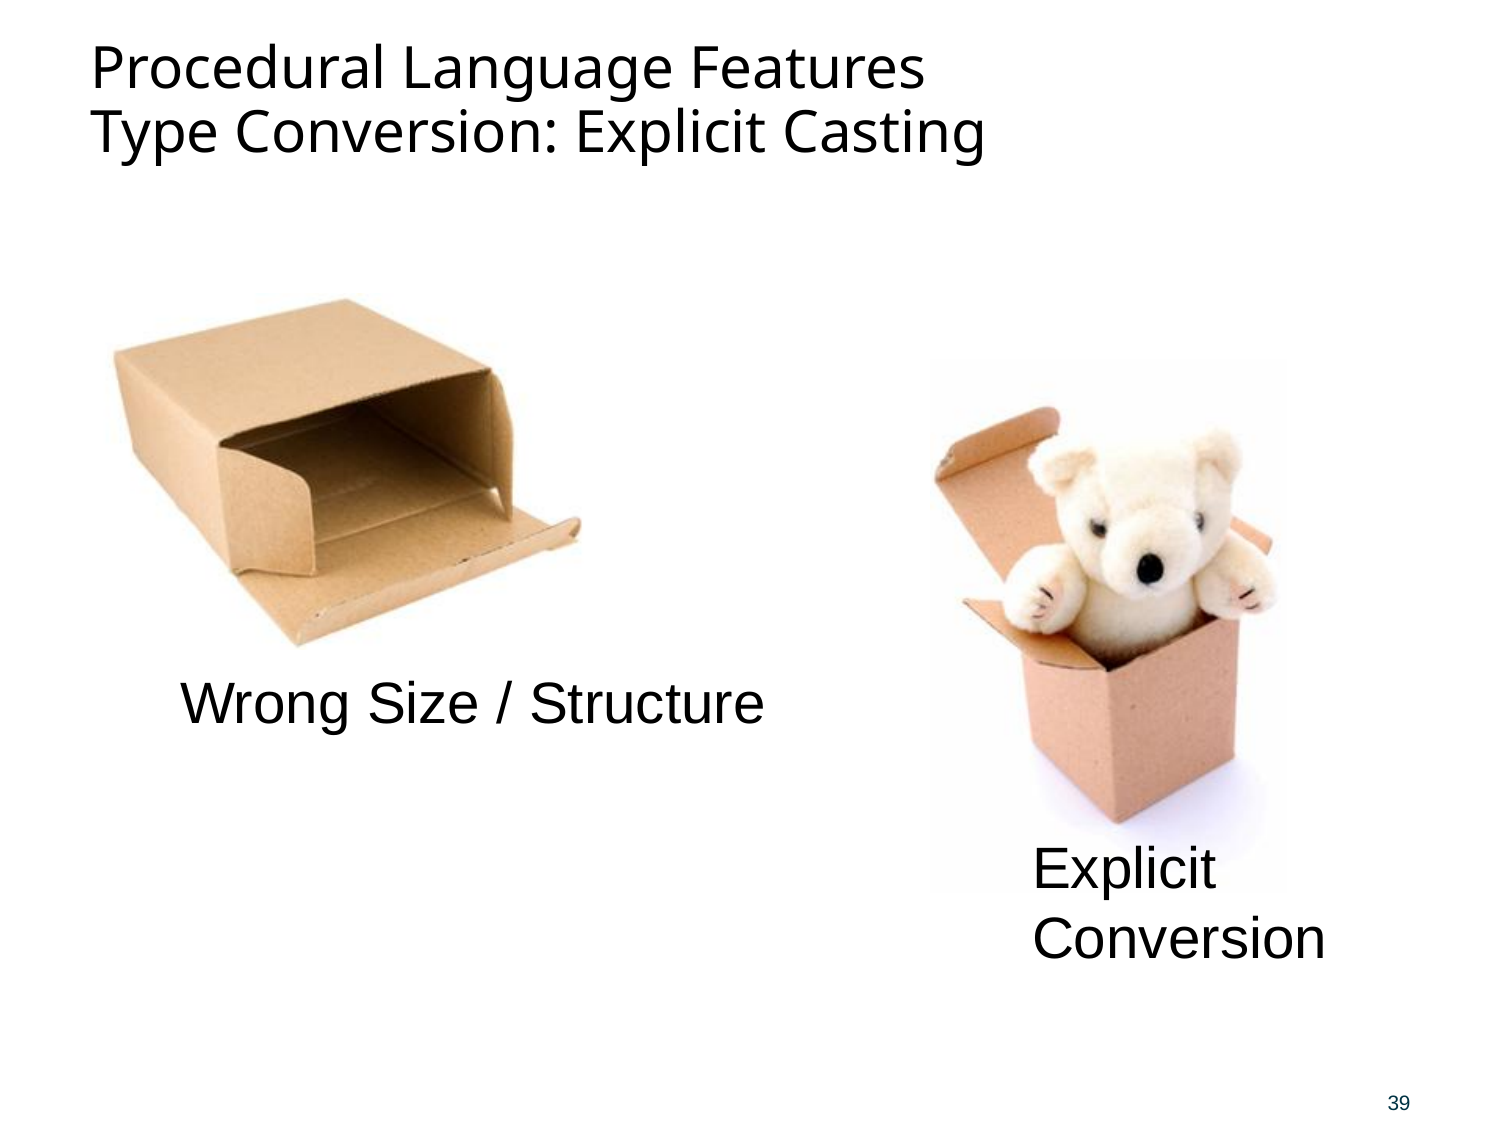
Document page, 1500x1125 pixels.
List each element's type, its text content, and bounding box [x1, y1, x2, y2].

picture [929, 359, 1287, 893]
text_box 39 [1387, 1072, 1492, 1115]
text_box Wrong Size / Structure [179, 644, 780, 735]
text_box Explicit Conversion [1032, 811, 1438, 970]
title Procedural Language Features Type Conversion: Explicit Casting [75, 30, 1400, 173]
picture [81, 293, 613, 650]
